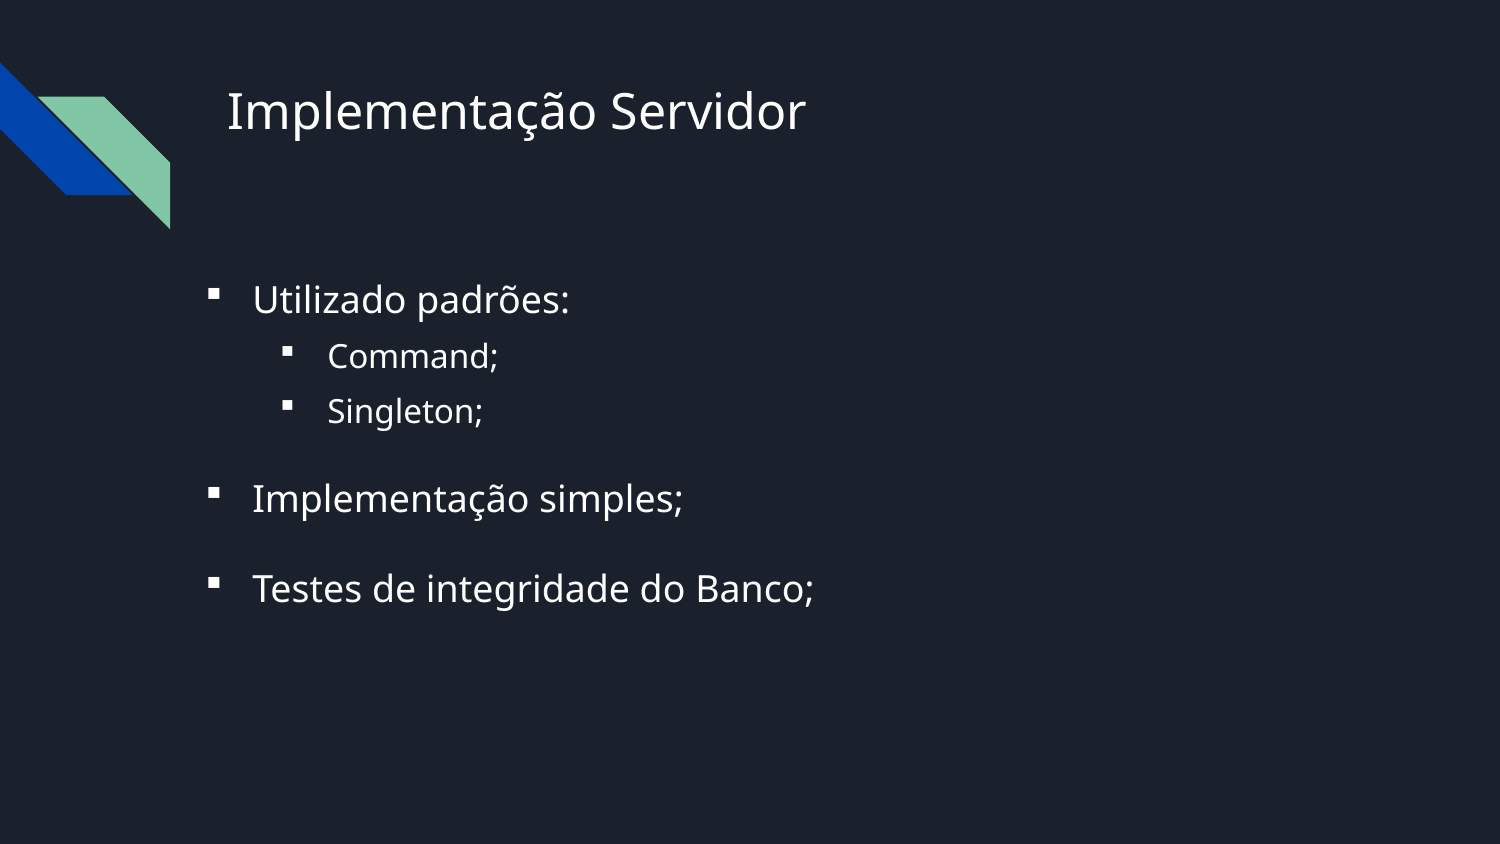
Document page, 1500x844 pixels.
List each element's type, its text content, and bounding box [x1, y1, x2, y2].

title Implementação Servidor [212, 64, 1368, 215]
list Utilizado padrões: Command; Singleton; Implementação simples; Testes de integridade do Banco; [190, 254, 1368, 780]
